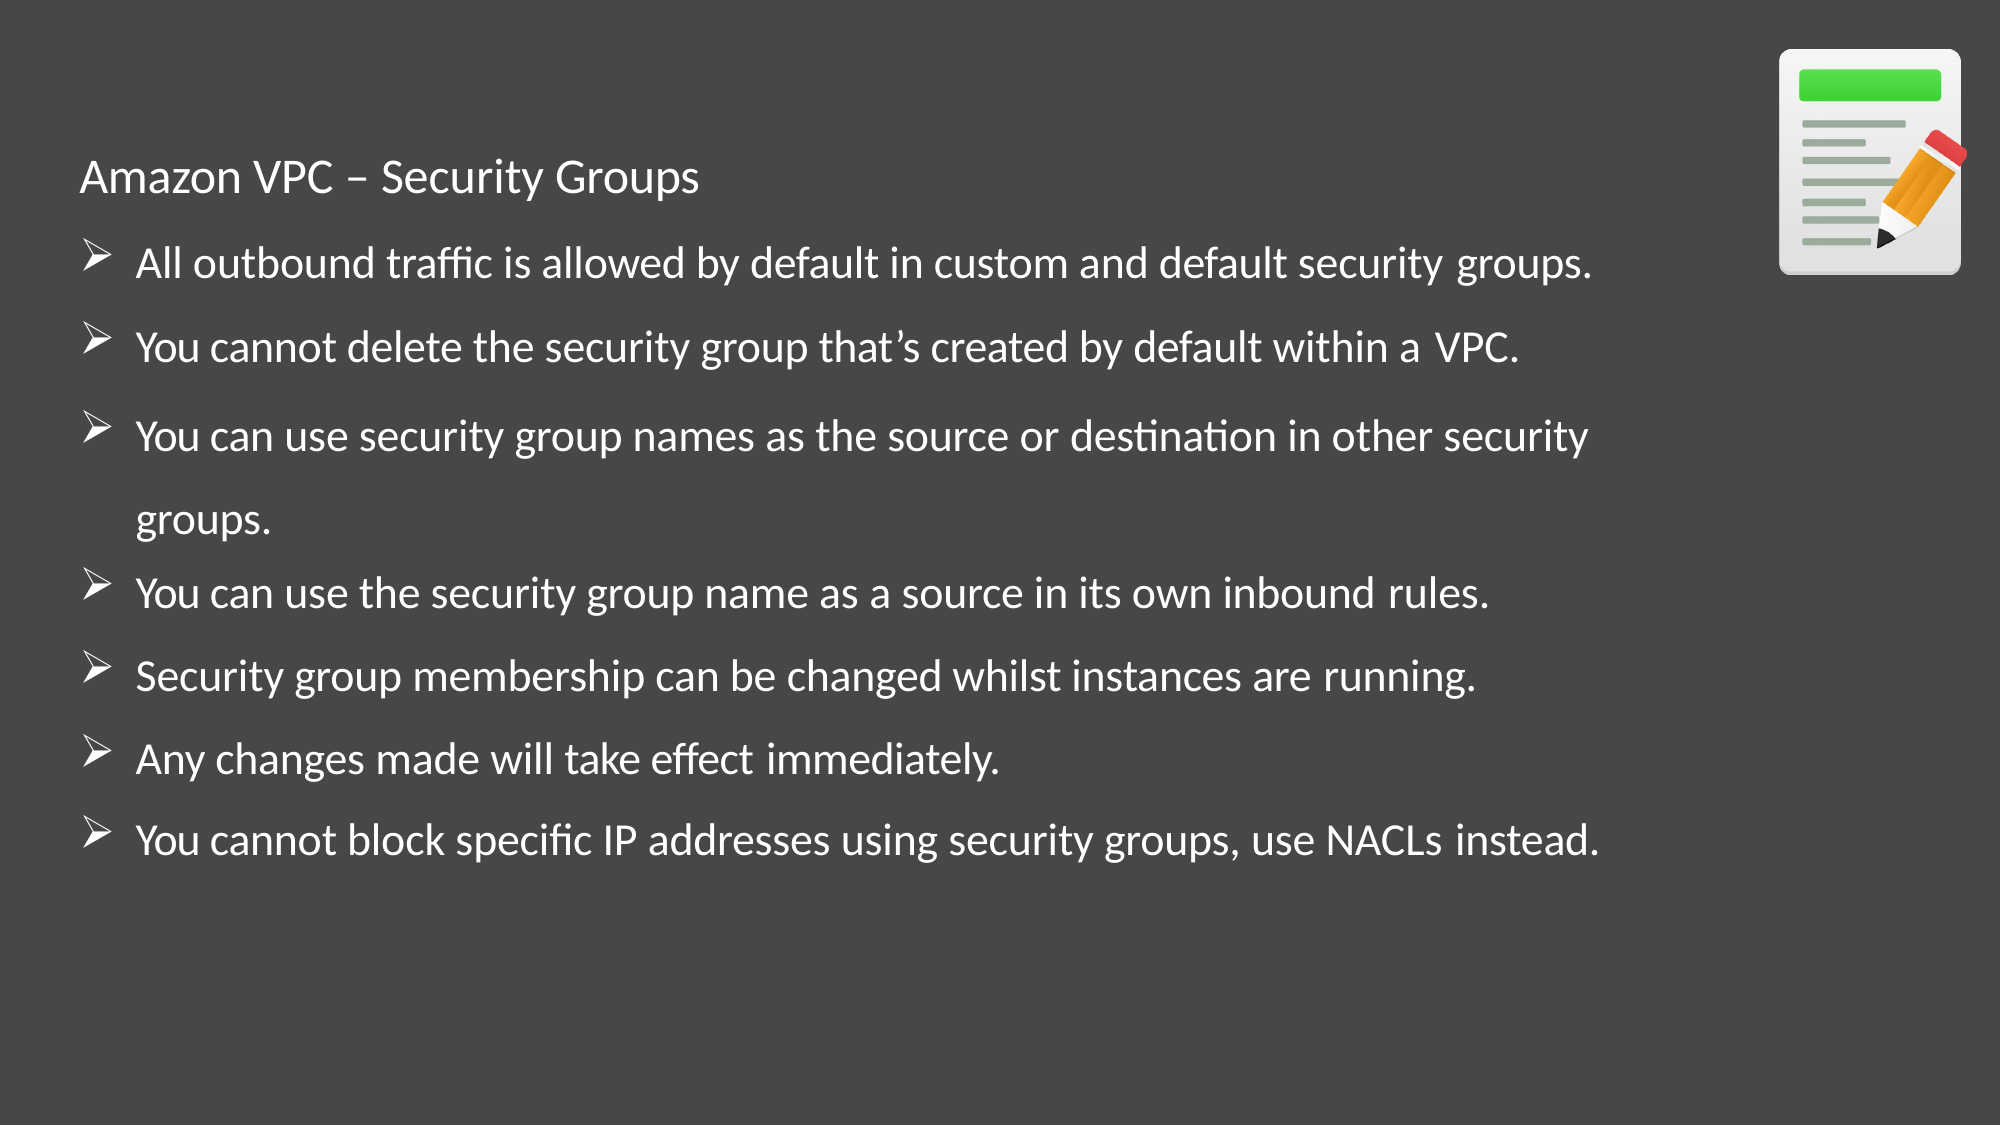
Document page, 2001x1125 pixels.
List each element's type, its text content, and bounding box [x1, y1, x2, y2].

text_box Amazon VPC – Security Groups All outbound traffic is allowed by default in custom and default security groups. You cannot delete the security group that’s created by default within a VPC. You can use security group names as the source or destination in other security groups. You can use the security group name as a source in its own inbound rules. Security group membership can be changed whilst instances are running. Any changes made will take effect immediately. You cannot block specific IP addresses using security groups, use NACLs instead. [77, 109, 1617, 865]
text_box [1759, 48, 1987, 276]
